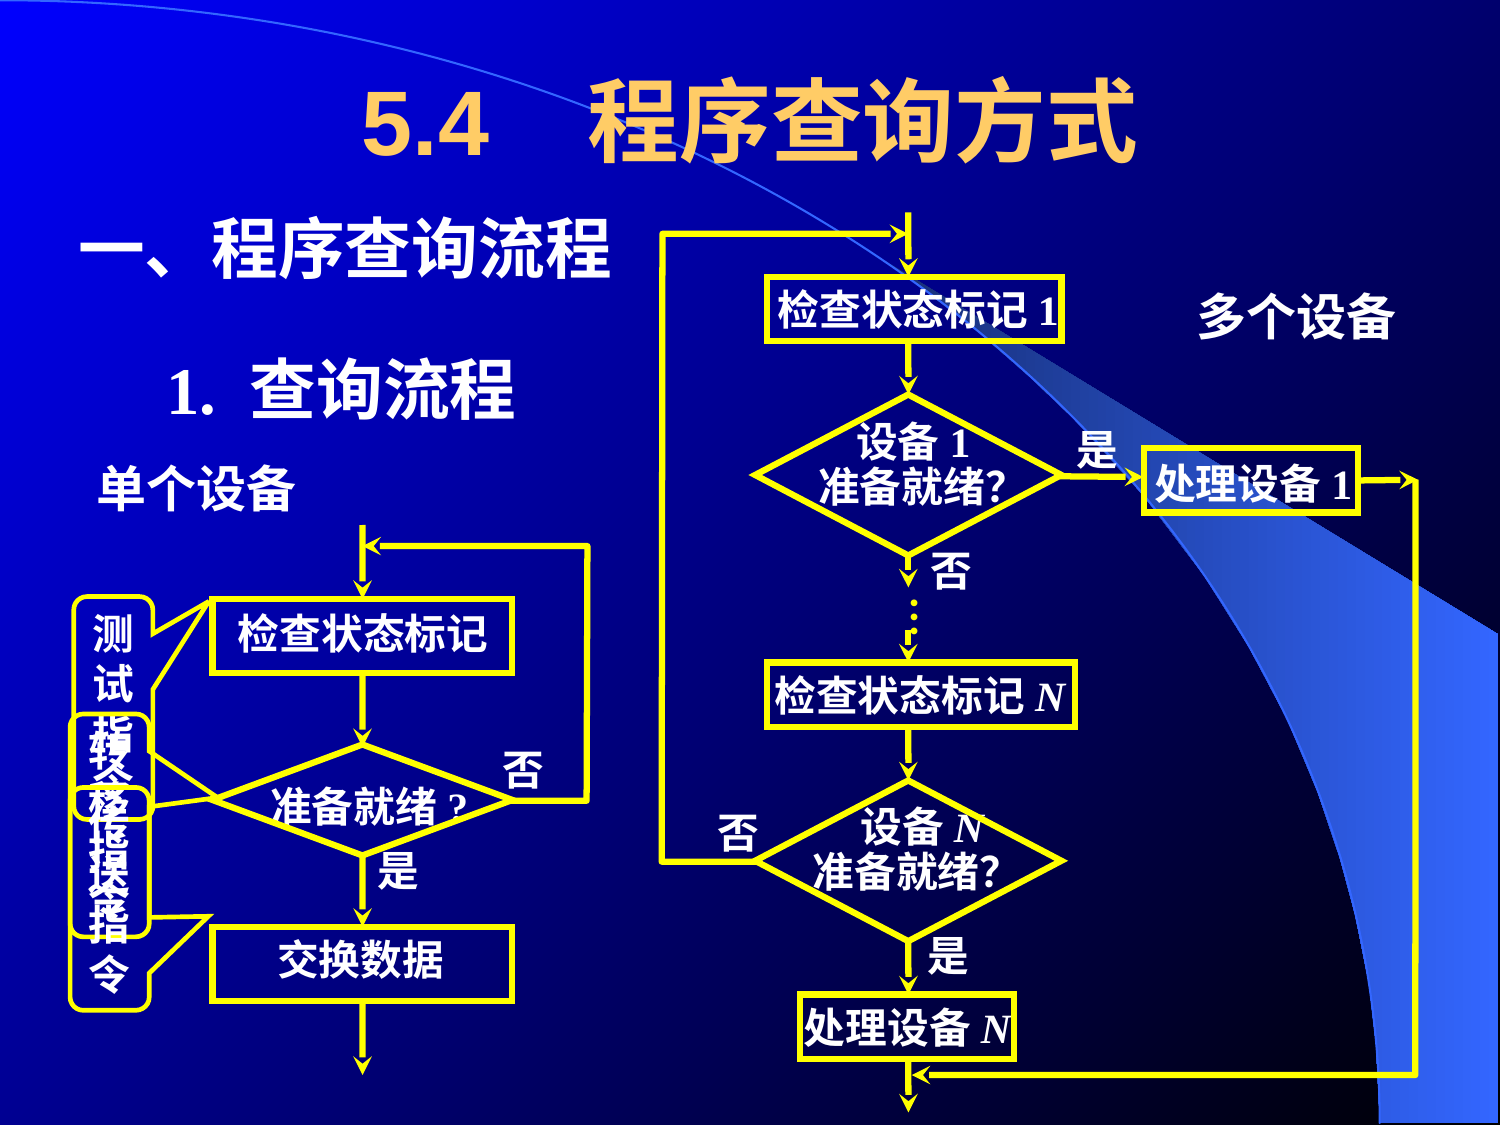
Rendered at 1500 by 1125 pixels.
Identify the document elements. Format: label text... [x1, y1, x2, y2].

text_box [212, 524, 588, 1075]
text_box 一、程序查询流程 [63, 199, 628, 295]
text_box 传 送 指 令 [70, 787, 209, 1011]
text_box 转 移 指 令 [70, 713, 212, 807]
text_box 测 试 指 令 [73, 596, 209, 753]
text_box 单个设备 [81, 449, 375, 525]
title 5.4 程序查询方式 [112, 24, 1388, 213]
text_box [661, 212, 1418, 1113]
text_box 1. 查询流程 [151, 340, 532, 436]
